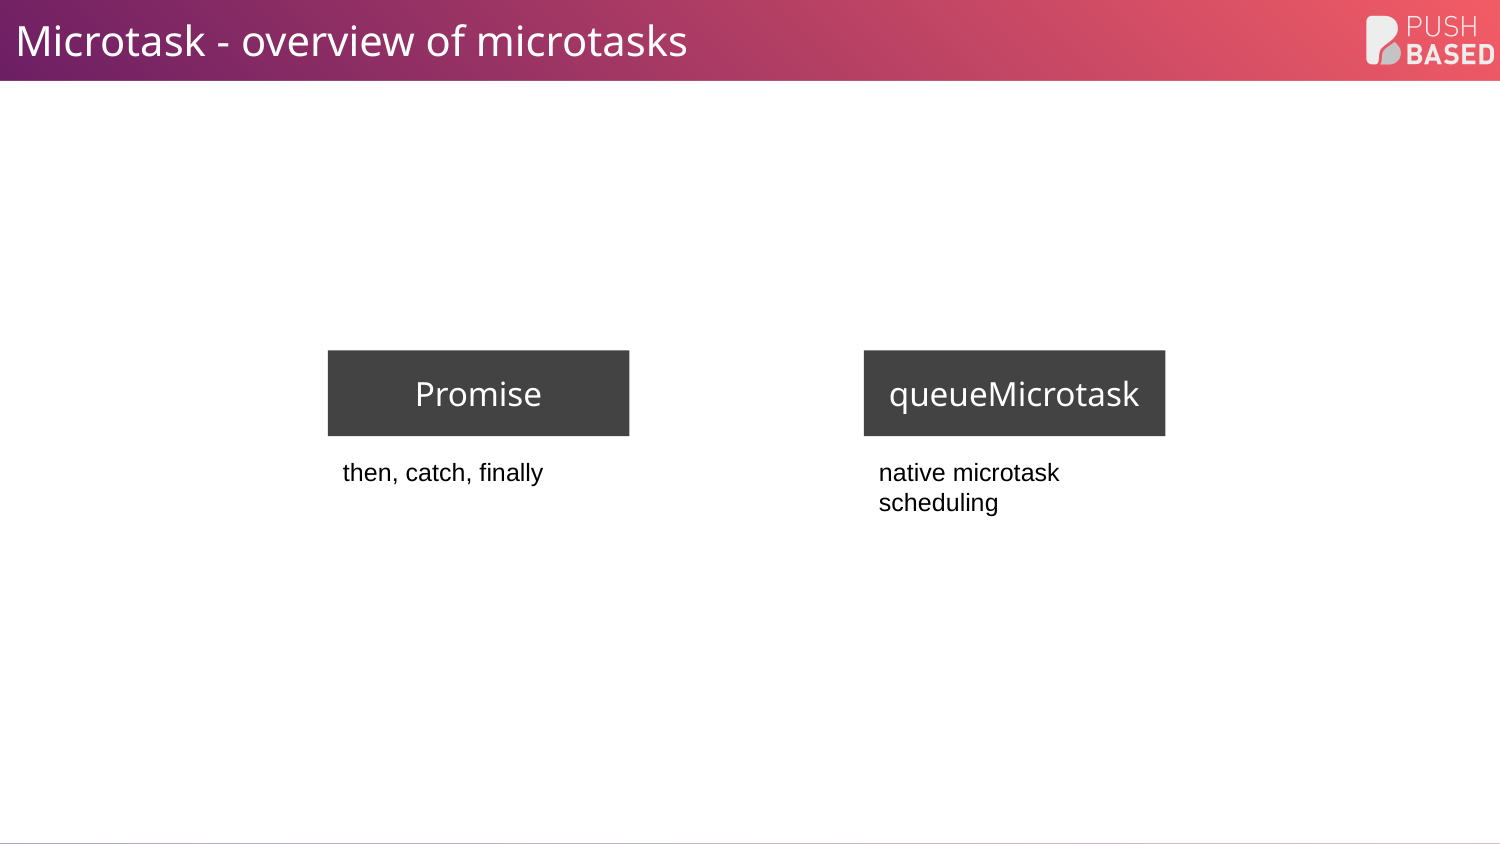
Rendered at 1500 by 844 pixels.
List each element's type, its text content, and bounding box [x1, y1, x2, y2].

picture [1398, 0, 1500, 81]
title Microtask - overview of microtasks [0, 0, 1398, 81]
text_box native microtask scheduling [863, 441, 1166, 532]
text_box then, catch, finally [327, 441, 630, 502]
text_box queueMicrotask [863, 350, 1166, 437]
text_box Promise [327, 350, 630, 437]
